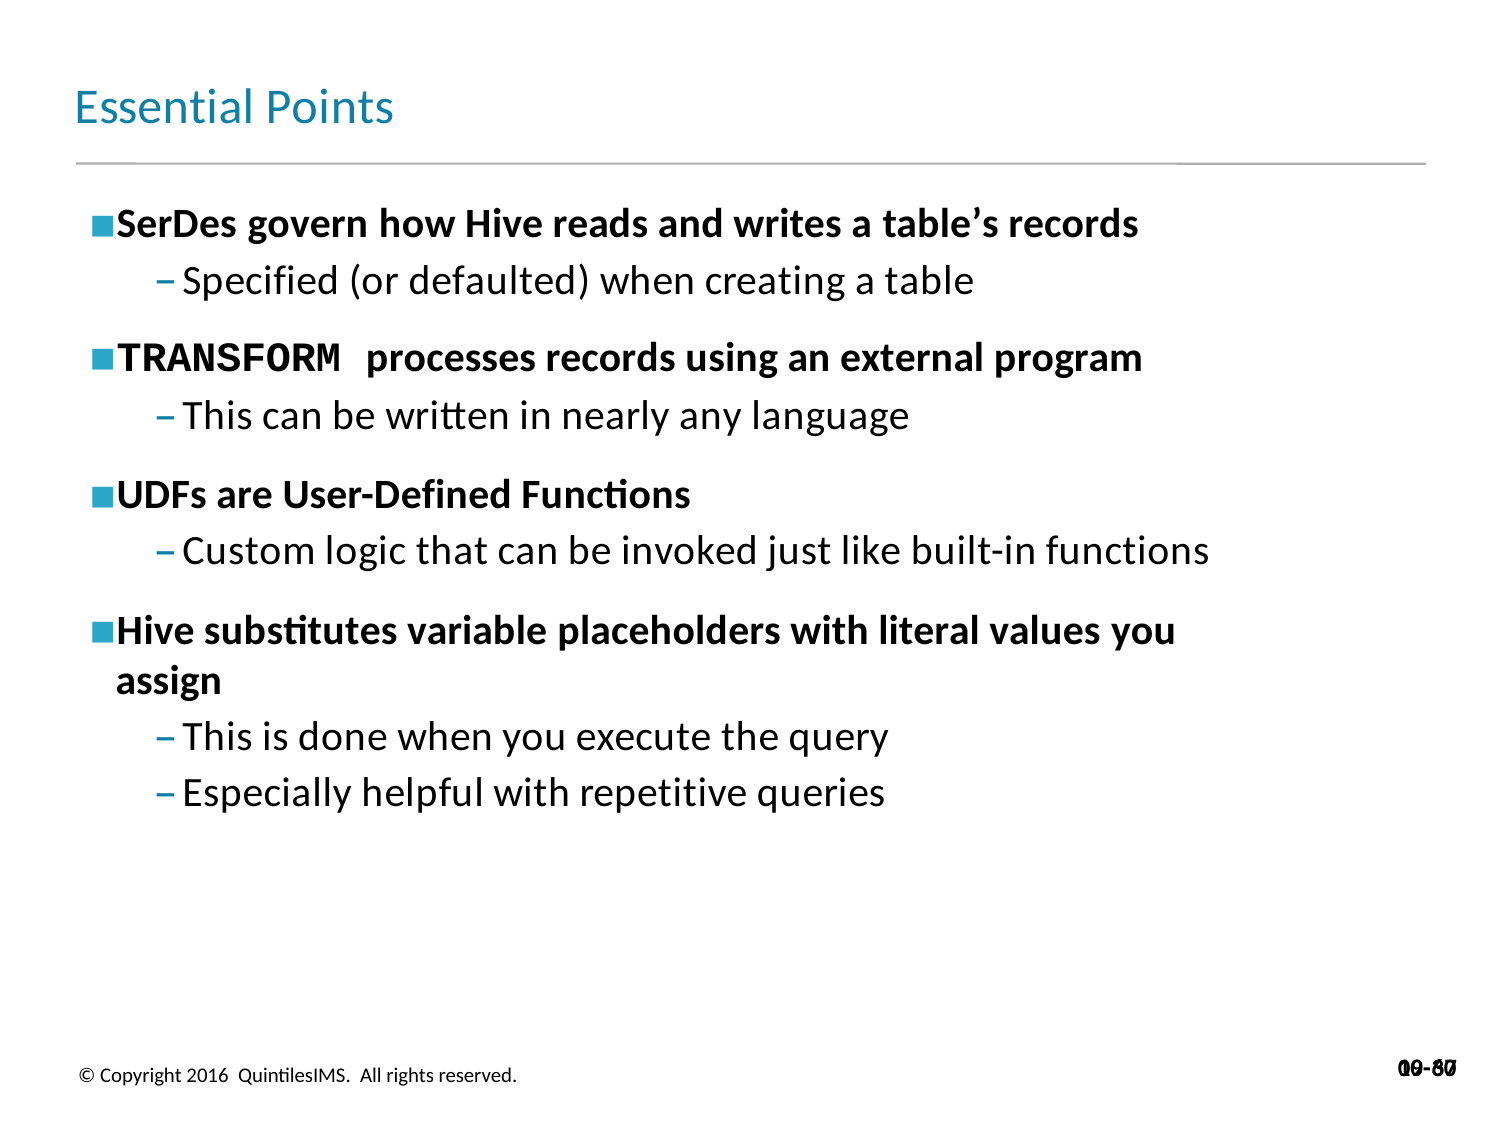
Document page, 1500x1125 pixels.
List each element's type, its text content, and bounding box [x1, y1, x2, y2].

title Essential Points [72, 73, 1428, 262]
slide_number 09-67 [1395, 1051, 1461, 1081]
footer © Copyright 2016 QuintilesIMS. All rights reserved. [76, 1061, 1188, 1125]
text_box SerDes govern how Hive reads and writes a table’s records Specified (or defaulted) when creating a table TRANSFORM processes records using an external program This can be written in nearly any language UDFs are User-Defined Functions Custom logic that can be invoked just like built-in functions Hive substitutes variable placeholders with literal values you assign This is done when you execute the query Especially helpful with repetitive queries [86, 262, 1278, 816]
